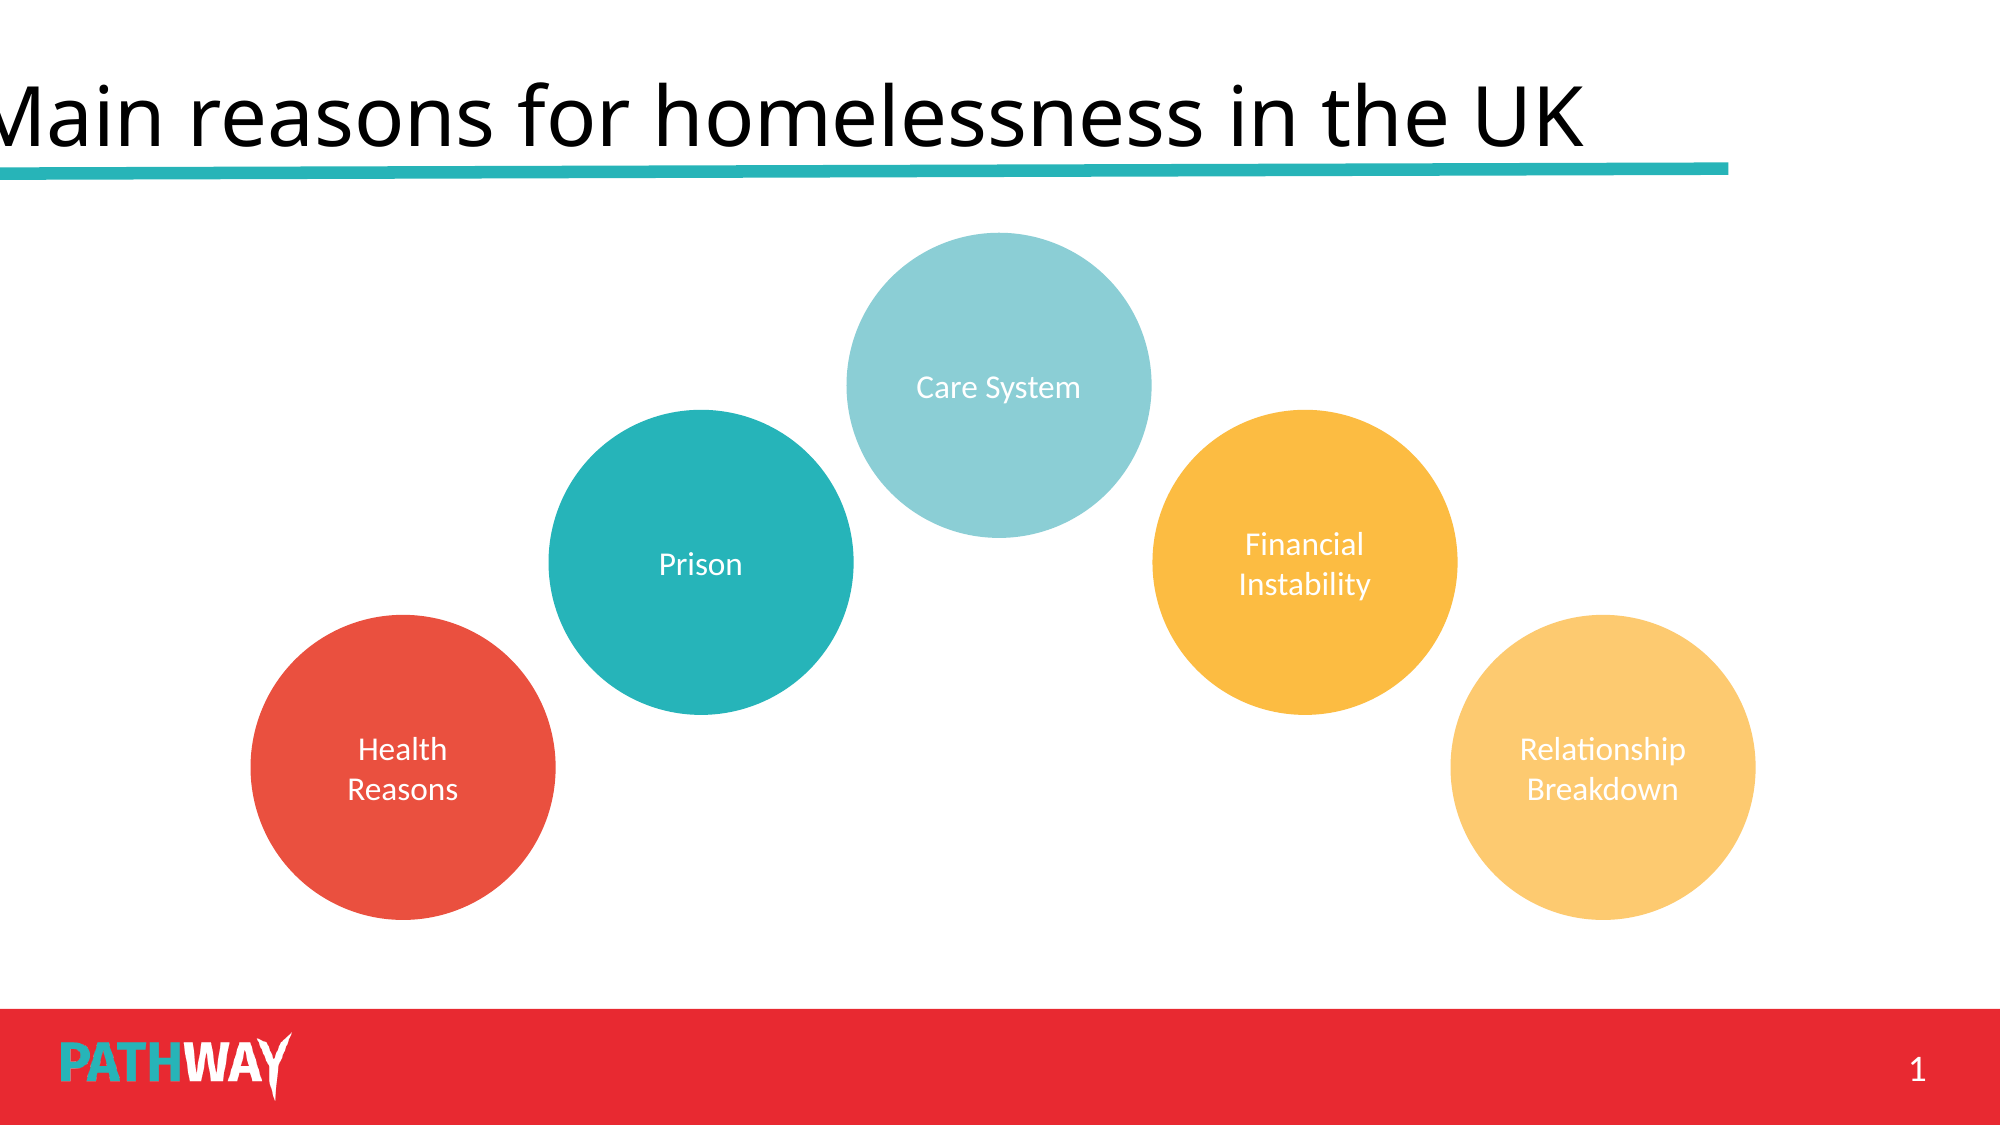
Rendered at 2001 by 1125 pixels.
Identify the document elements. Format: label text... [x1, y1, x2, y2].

text_box Care System [845, 231, 1153, 539]
picture [61, 1032, 292, 1102]
text_box Relationship Breakdown [1449, 613, 1757, 921]
text_box Main reasons for homelessness in the UK [0, 55, 1601, 167]
text_box Financial Instability [1151, 408, 1459, 716]
text_box Prison [547, 408, 855, 716]
text_box [0, 1008, 2000, 1125]
text_box 1 [1893, 1036, 1942, 1097]
text_box Health Reasons [249, 613, 557, 921]
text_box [0, 168, 1729, 174]
